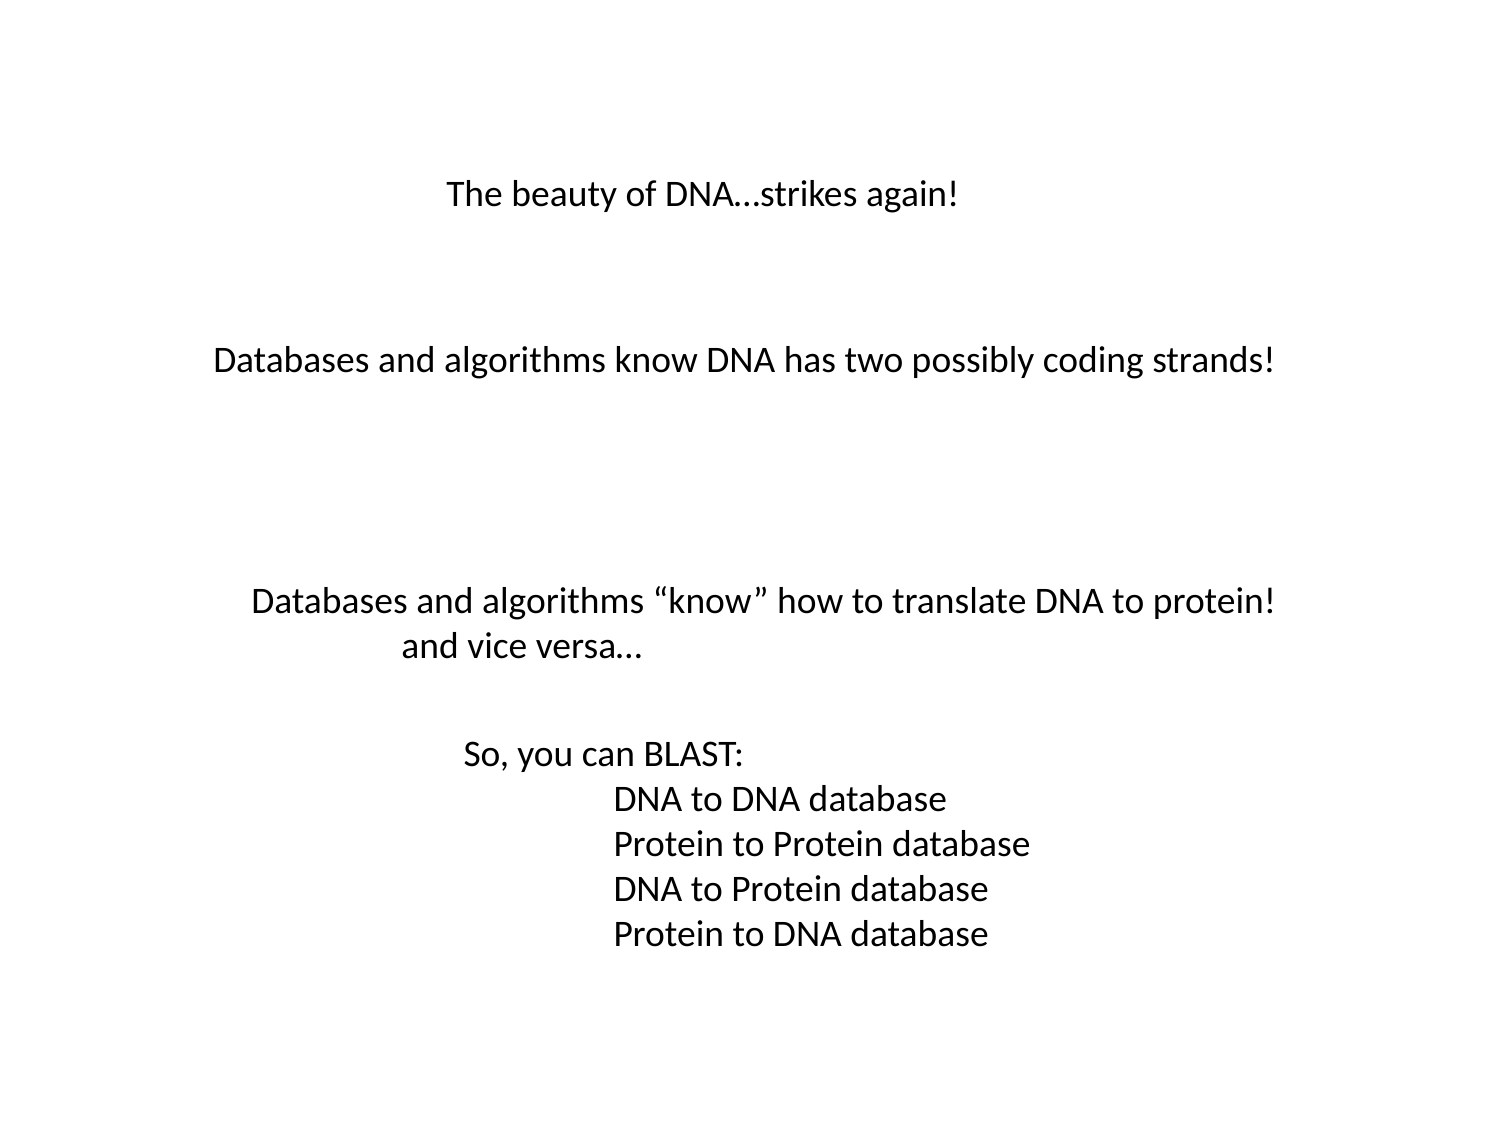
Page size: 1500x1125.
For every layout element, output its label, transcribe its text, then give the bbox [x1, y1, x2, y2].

text_box So, you can BLAST: DNA to DNA database Protein to Protein database DNA to Protein database Protein to DNA database [448, 721, 1046, 962]
text_box The beauty of DNA…strikes again! [431, 161, 976, 221]
text_box Databases and algorithms know DNA has two possibly coding strands! [198, 327, 1292, 387]
text_box Databases and algorithms “know” how to translate DNA to protein! and vice versa… [236, 568, 1293, 674]
